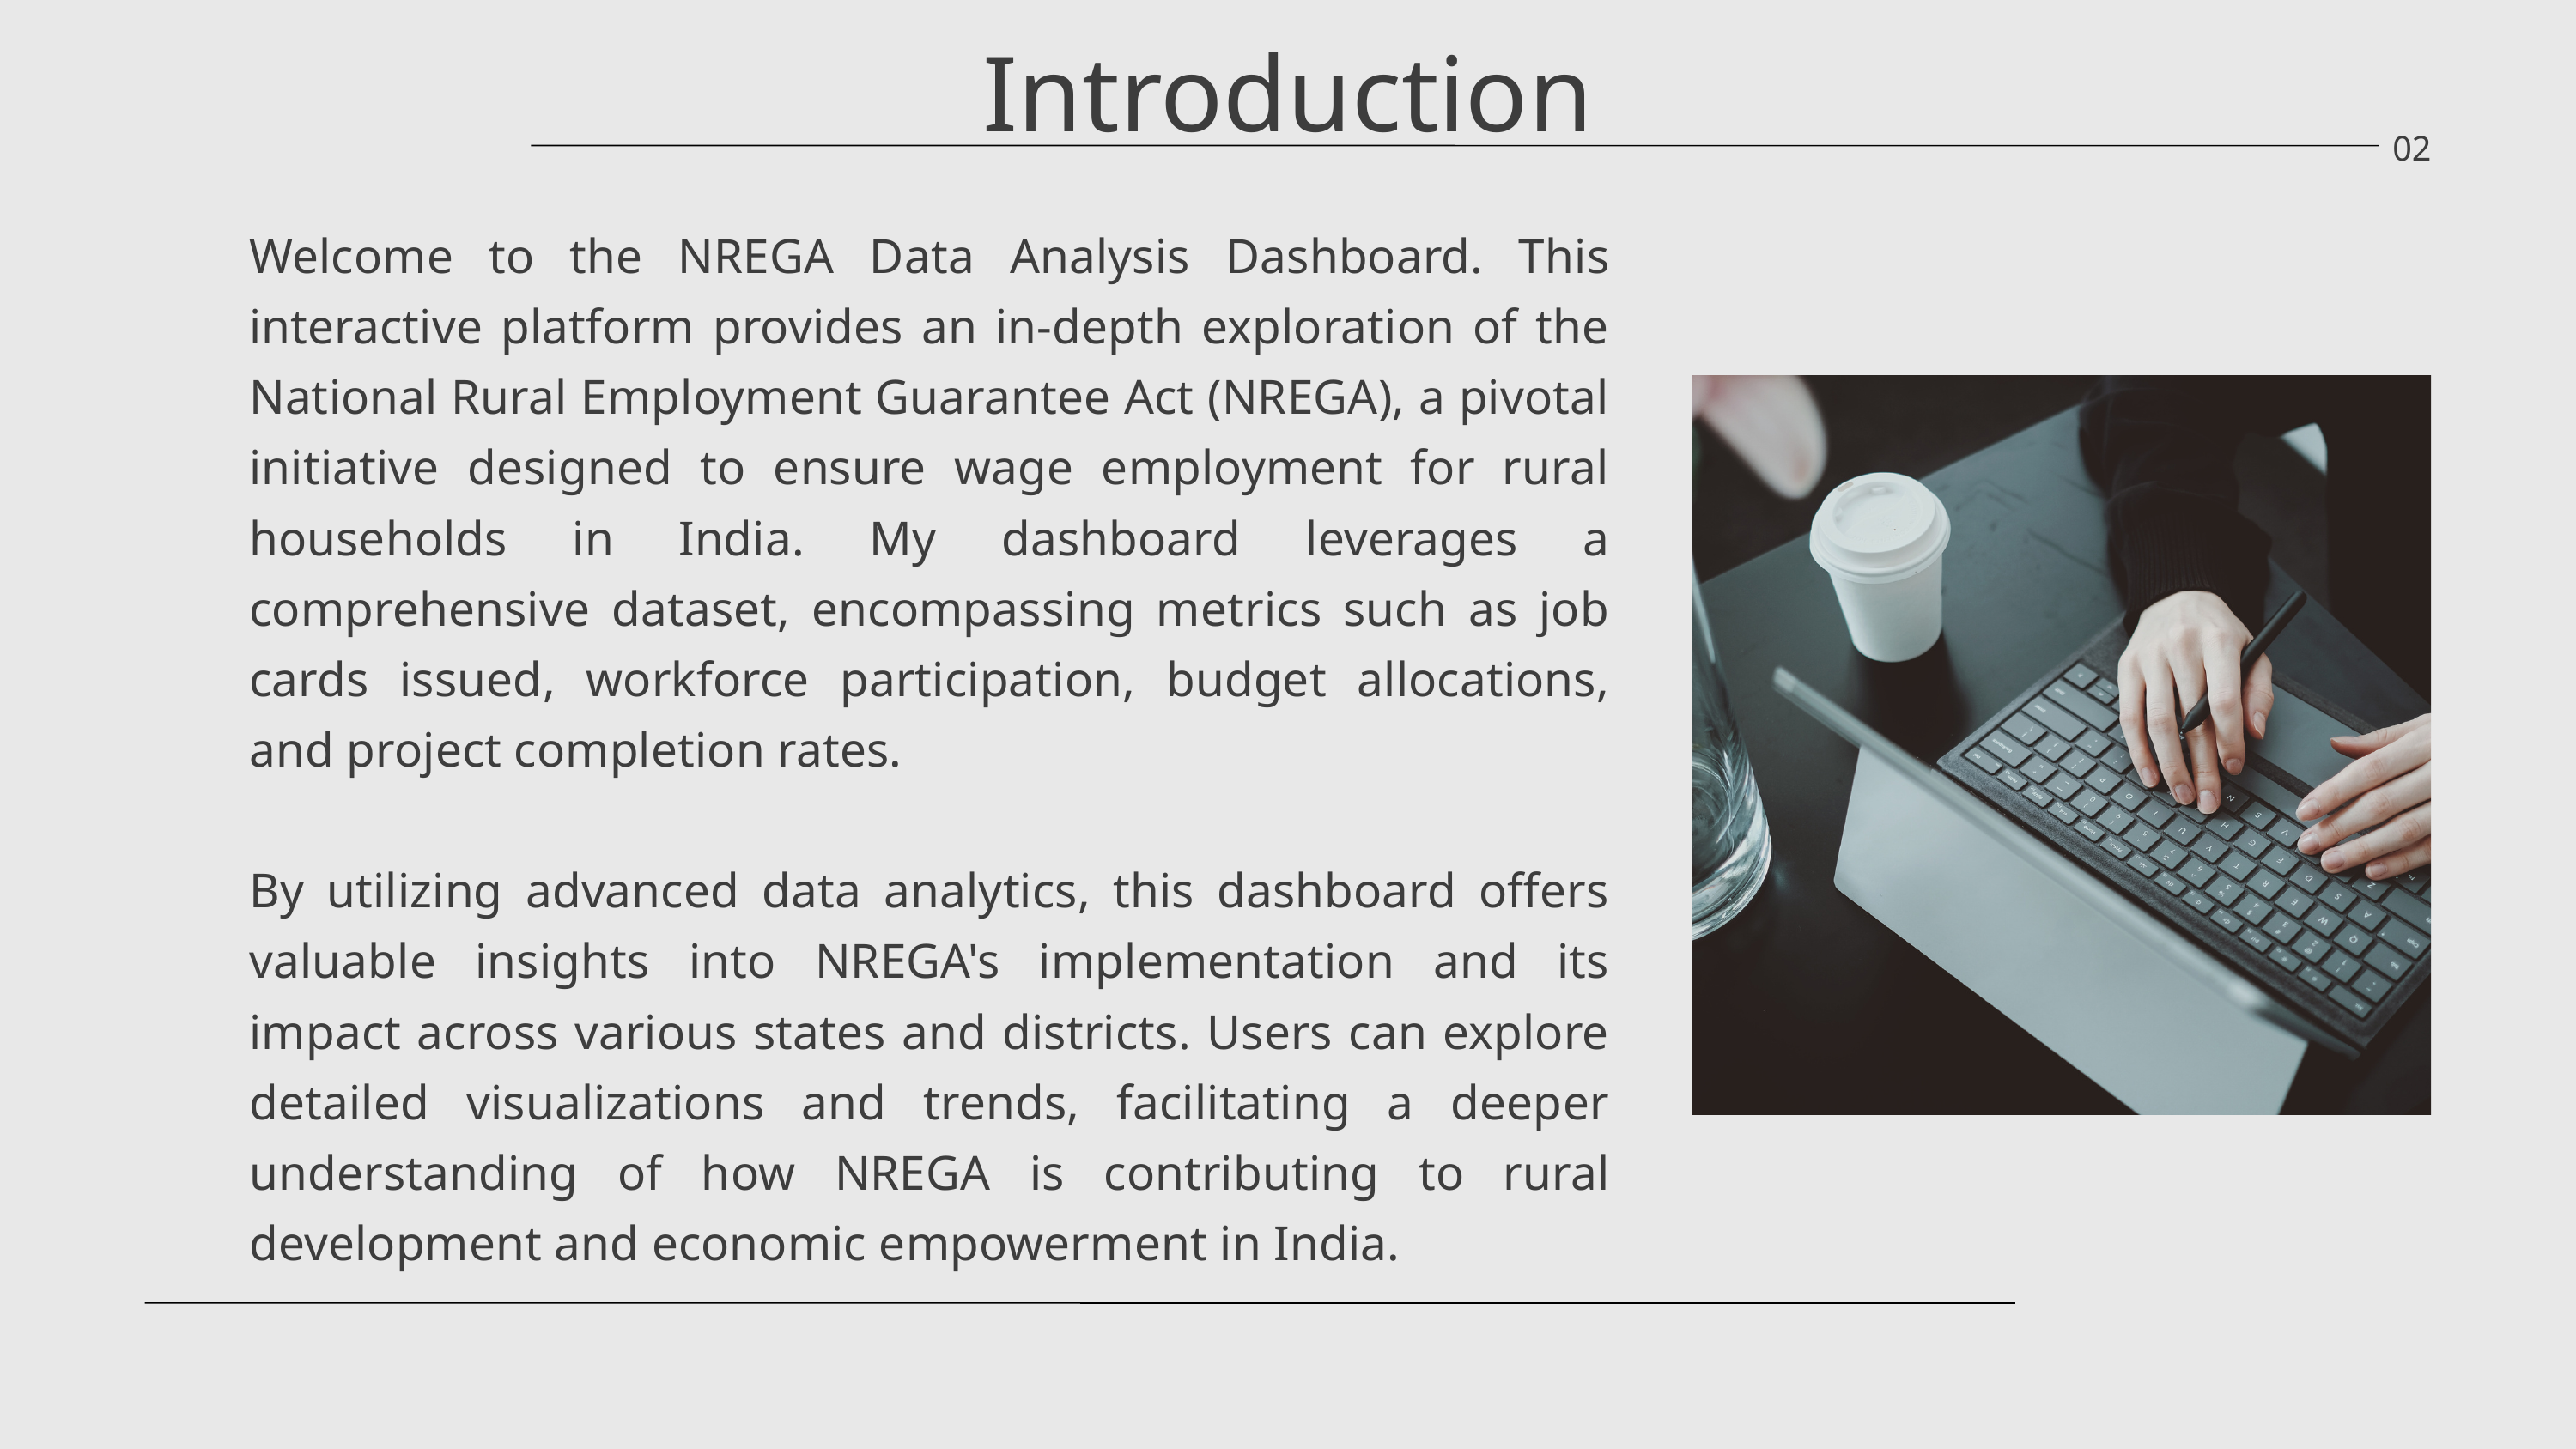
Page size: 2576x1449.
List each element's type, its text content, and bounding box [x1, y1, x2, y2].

text_box Welcome to the NREGA Data Analysis Dashboard. This interactive platform provides an in-depth exploration of the National Rural Employment Guarantee Act (NREGA), a pivotal initiative designed to ensure wage employment for rural households in India. My dashboard leverages a comprehensive dataset, encompassing metrics such as job cards issued, workforce participation, budget allocations, and project completion rates. By utilizing advanced data analytics, this dashboard offers valuable insights into NREGA's implementation and its impact across various states and districts. Users can explore detailed visualizations and trends, facilitating a deeper understanding of how NREGA is contributing to rural development and economic empowerment in India. [249, 212, 1612, 1270]
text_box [1692, 375, 2432, 1115]
text_box 02 [2379, 116, 2432, 167]
text_box Introduction [964, 7, 1612, 153]
